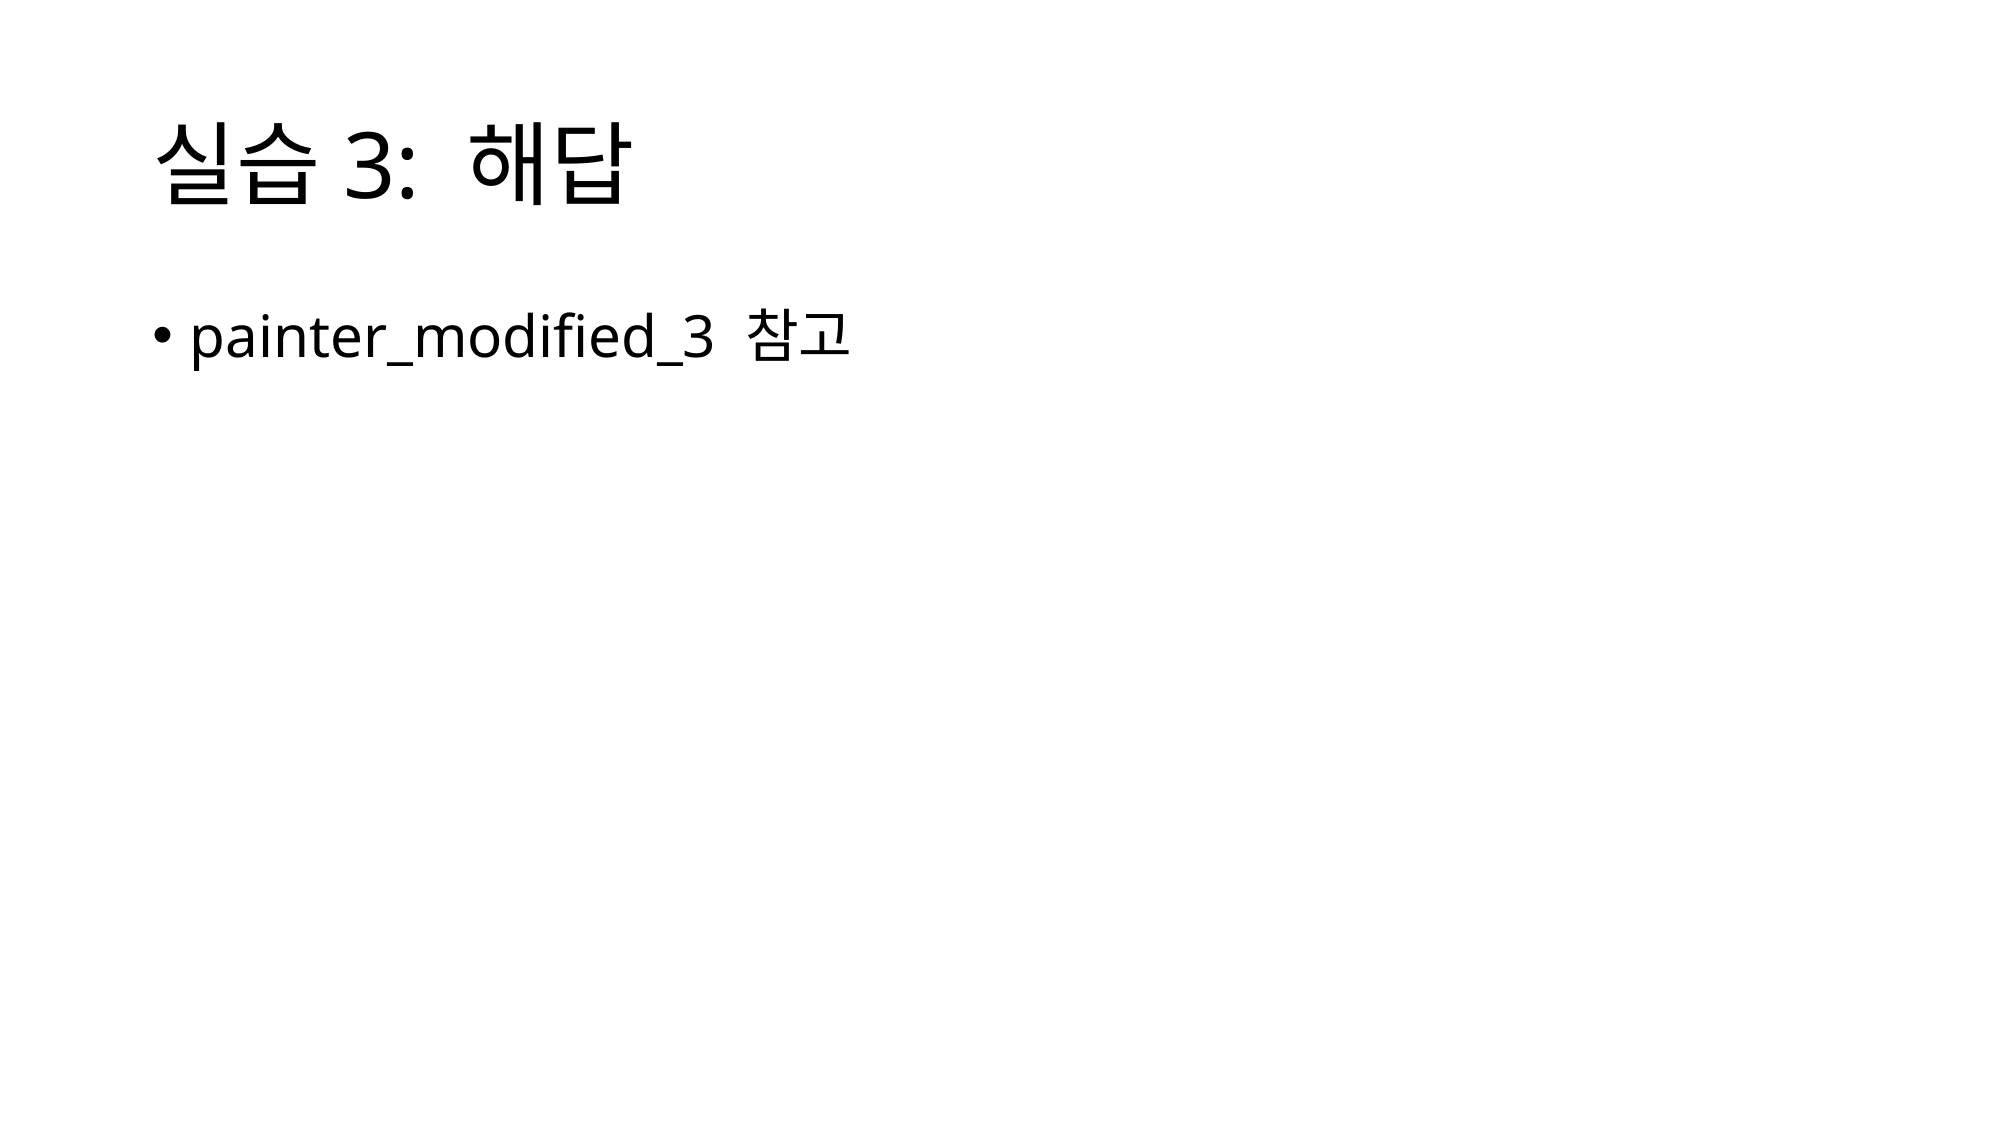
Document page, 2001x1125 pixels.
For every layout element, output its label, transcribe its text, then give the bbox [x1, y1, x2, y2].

list painter_modified_3 참고 [137, 299, 1863, 1014]
title 실습3: 해답 [137, 59, 1863, 278]
